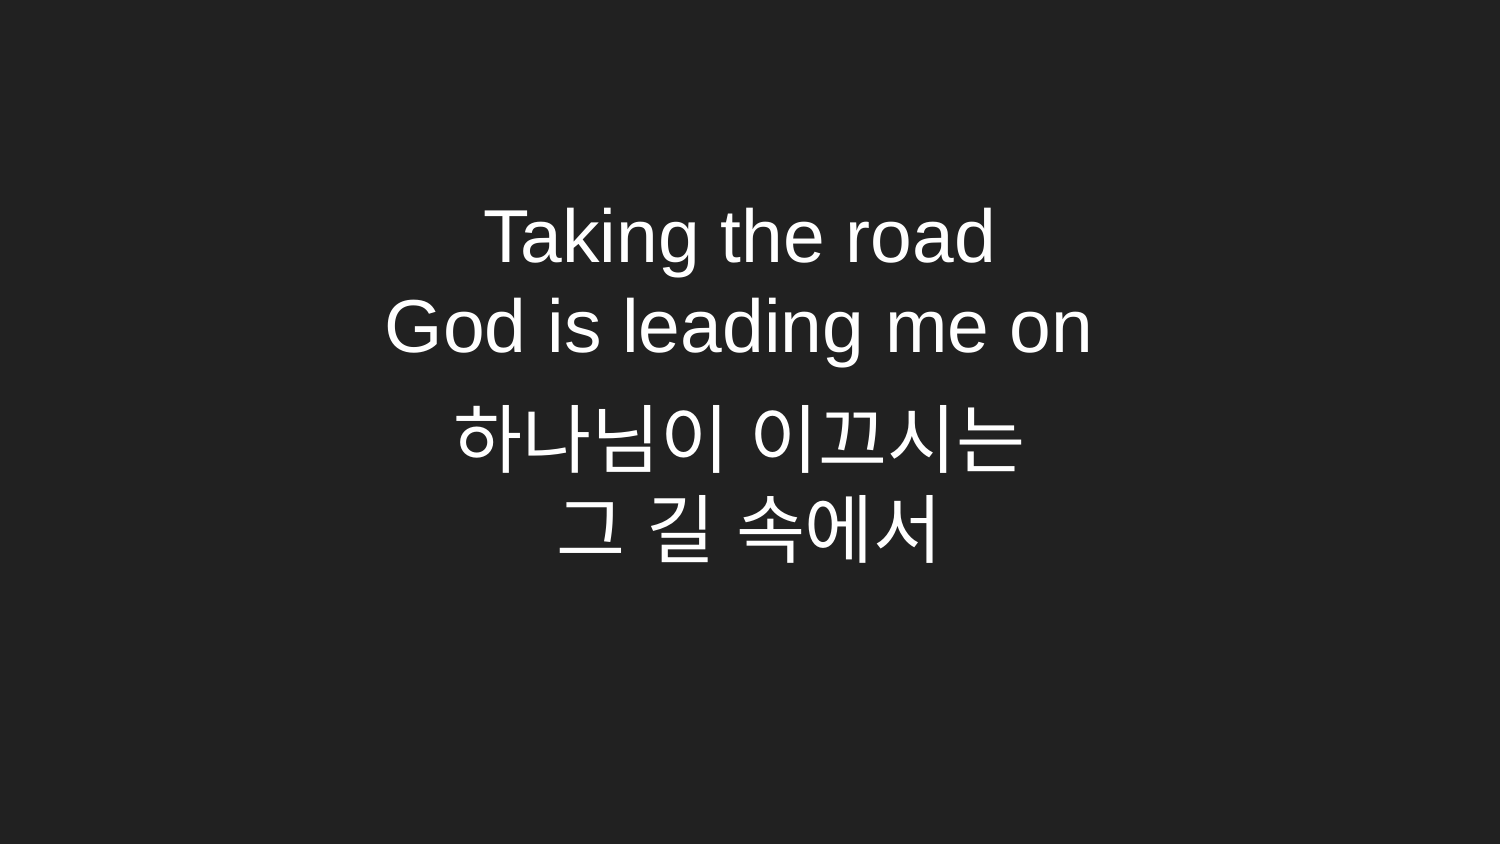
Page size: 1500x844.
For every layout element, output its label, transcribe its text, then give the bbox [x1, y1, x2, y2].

title Taking the road God is leading me on [51, 122, 1449, 377]
subtitle 하나님이 이끄시는 그 길 속에서 [51, 377, 1449, 508]
